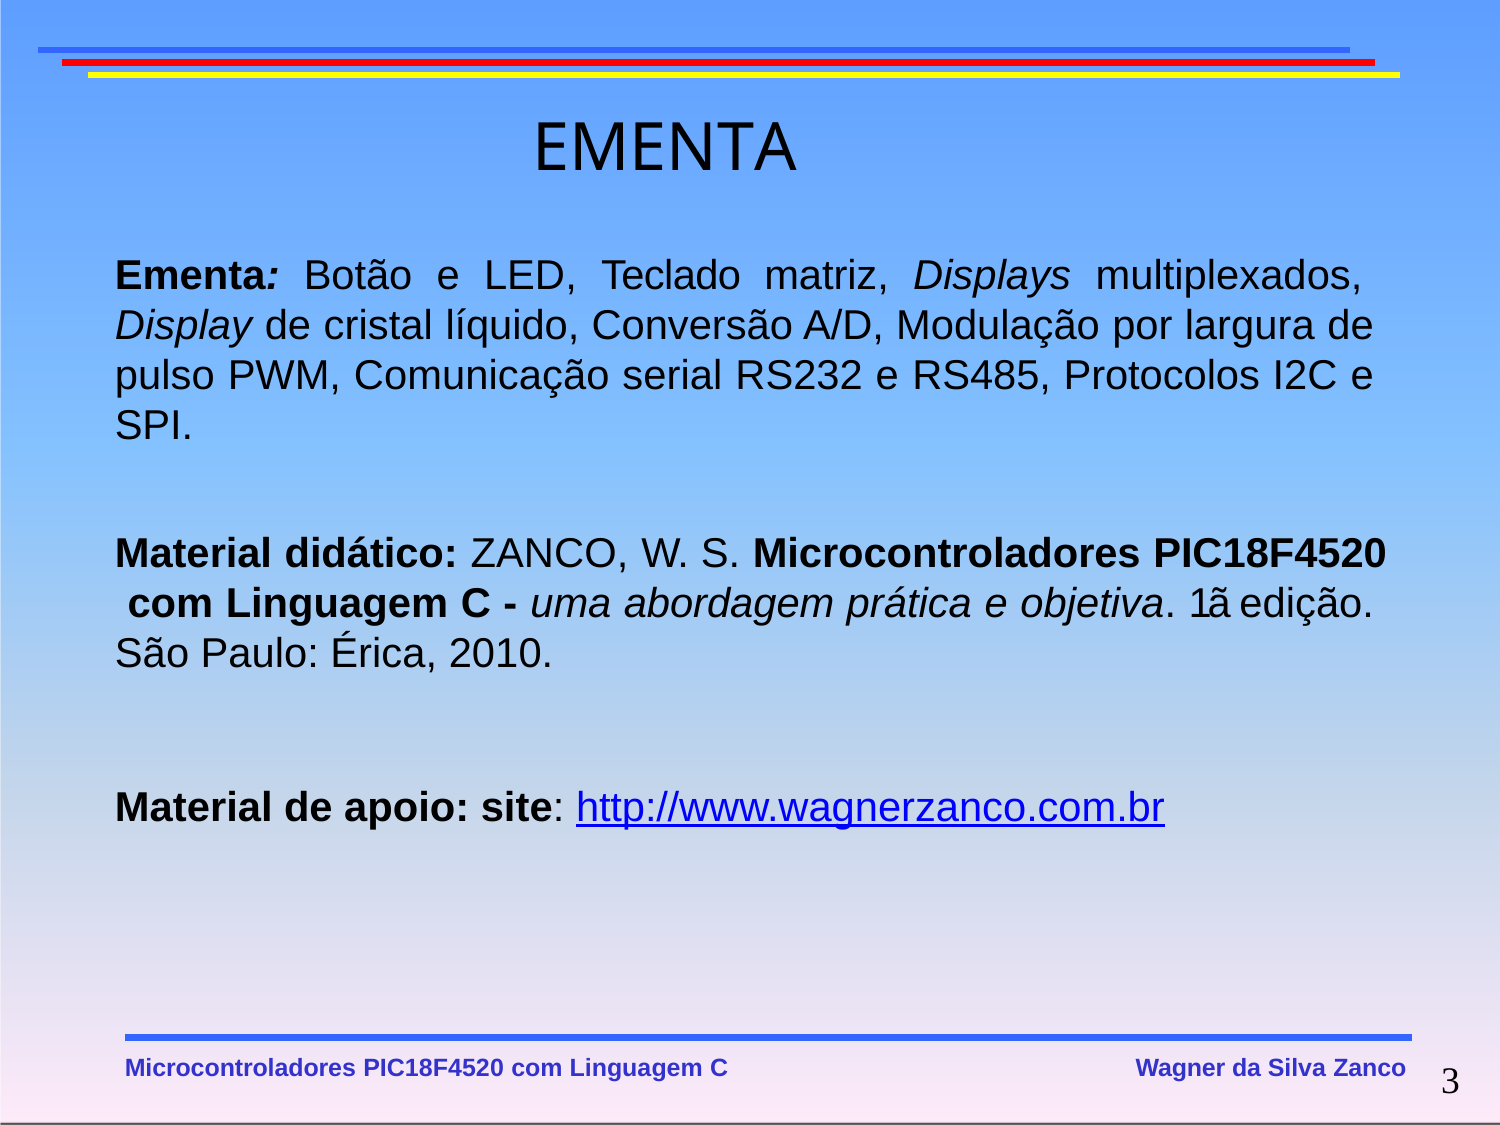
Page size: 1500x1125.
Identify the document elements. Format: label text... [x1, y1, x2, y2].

text_box Ementa: Botão e LED, Teclado matriz, Displays multiplexados, Display de cristal líquido, Conversão A/D, Modulação por largura de pulso PWM, Comunicação serial RS232 e RS485, Protocolos I2C e SPI. Material didático: ZANCO, W. S. Microcontroladores PIC18F4520 com Linguagem C - uma abordagem prática e objetiva. 1ã edição. São Paulo: Érica, 2010. Material de apoio: site: http://www.wagnerzanco.com.br [112, 245, 1388, 831]
picture [0, 0, 1500, 1125]
text_box 3 [1434, 1058, 1467, 1102]
slide_number Wagner da Silva Zanco [1133, 1051, 1411, 1125]
footer Microcontroladores PIC18F4520 com Linguagem C [122, 1051, 731, 1125]
title EMENTA [530, 101, 846, 245]
